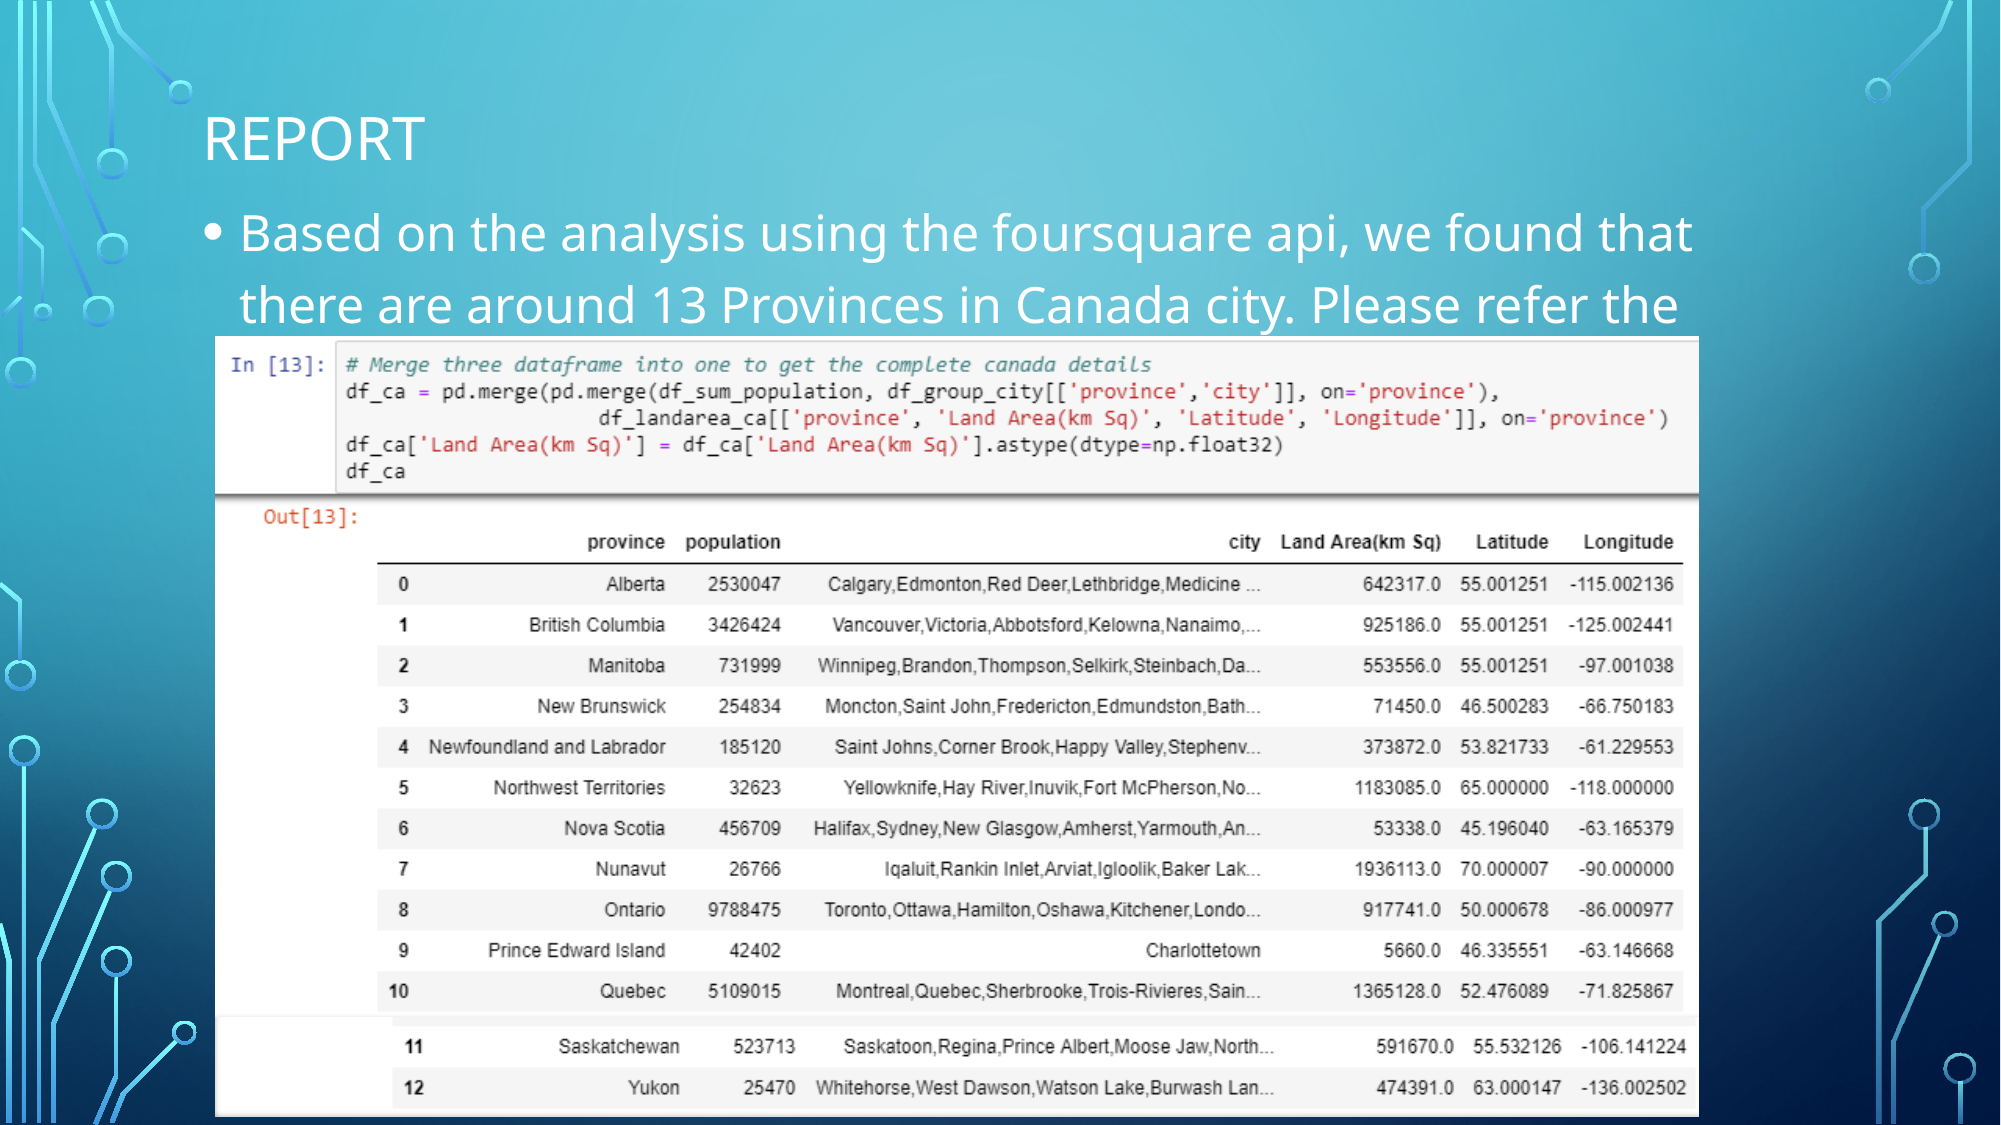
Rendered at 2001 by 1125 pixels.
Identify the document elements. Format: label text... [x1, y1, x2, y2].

title Report [187, 101, 1813, 181]
picture [215, 336, 1699, 1117]
list Based on the analysis using the foursquare api, we found that there are around 13 Provinces in Canada city. Please refer the below table: [187, 181, 1813, 1090]
